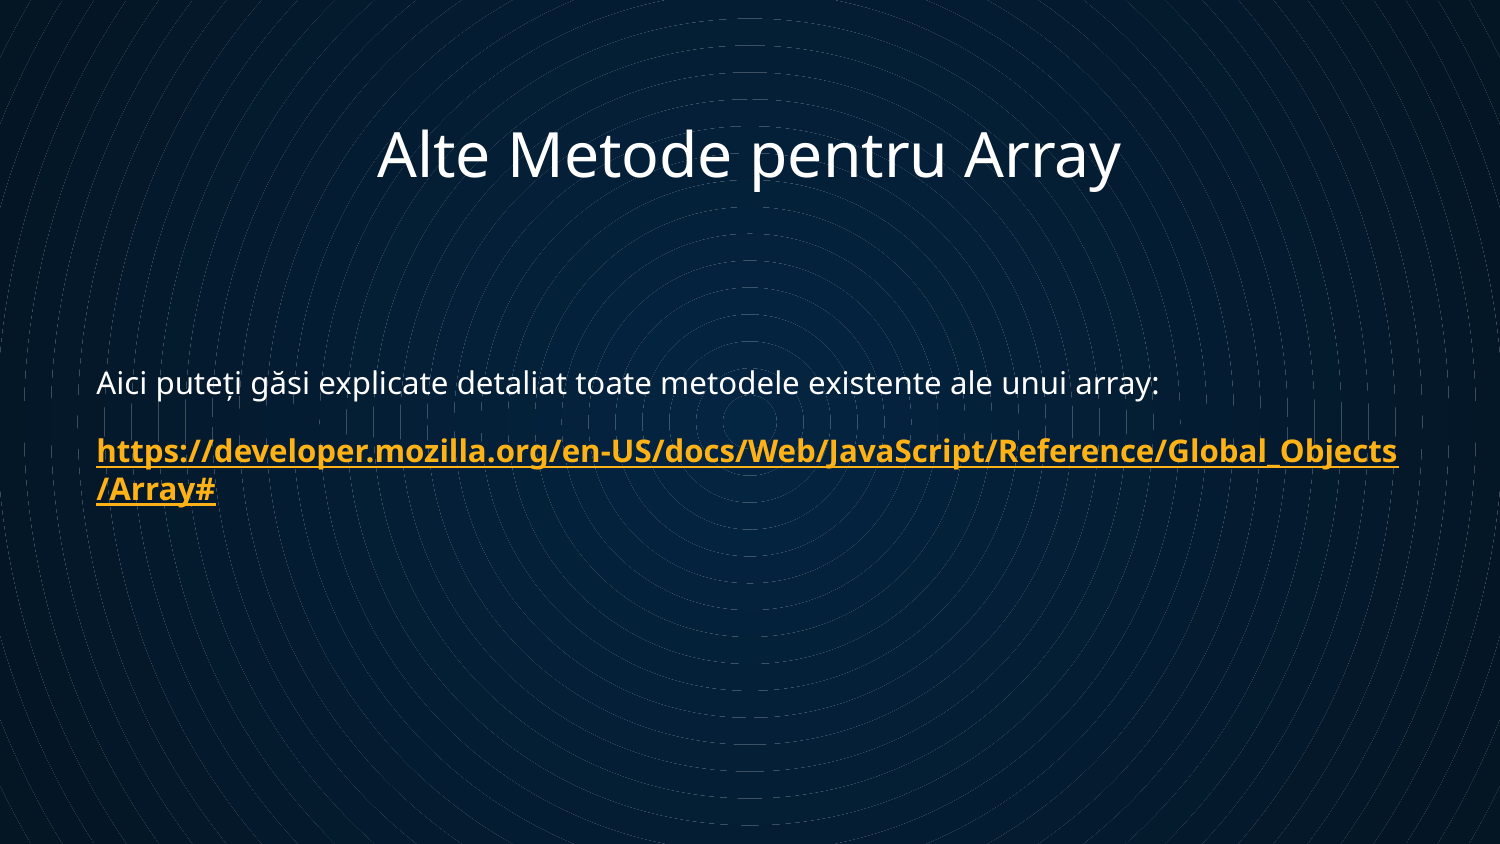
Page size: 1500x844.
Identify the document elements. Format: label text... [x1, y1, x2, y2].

title Alte Metode pentru Array [51, 105, 1449, 206]
text_box Aici puteți găsi explicate detaliat toate metodele existente ale unui array: https://developer.mozilla.org/en-US/docs/Web/JavaScript/Reference/Global_Objects/Array# [81, 342, 1419, 490]
